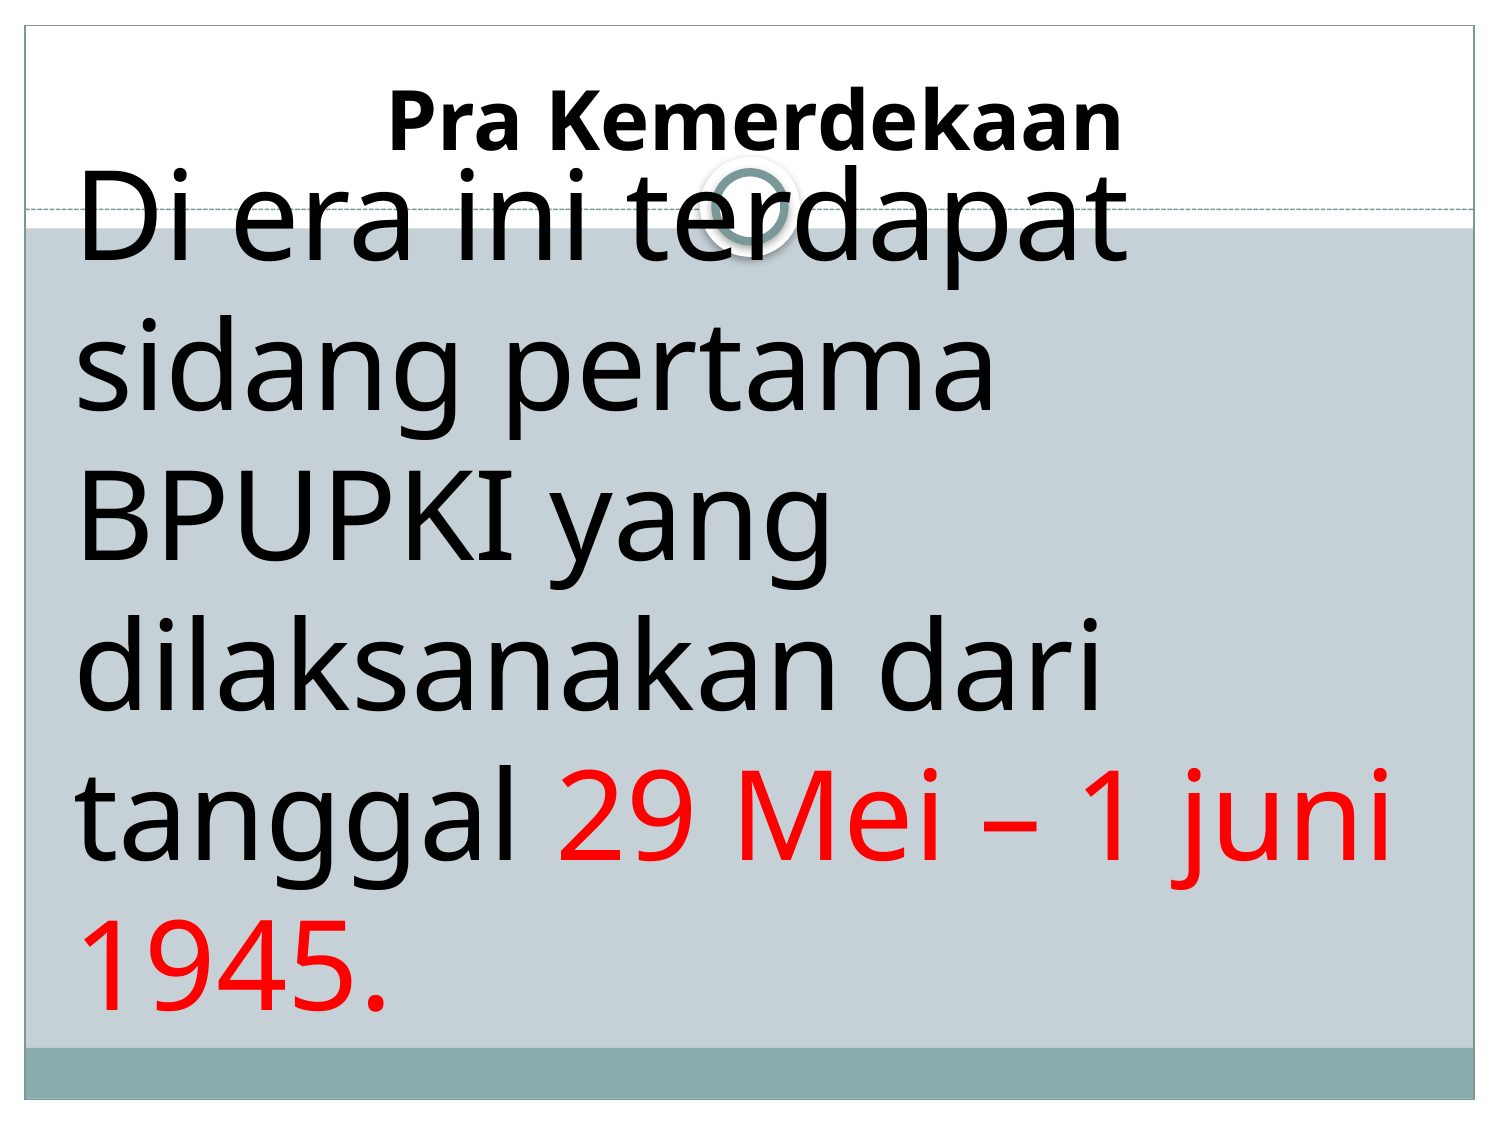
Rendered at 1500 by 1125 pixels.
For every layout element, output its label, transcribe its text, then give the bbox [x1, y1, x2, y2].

text_box Di era ini terdapat sidang pertama BPUPKI yang dilaksanakan dari tanggal 29 Mei – 1 juni 1945. [44, 281, 1442, 1043]
text_box Pra Kemerdekaan [58, 59, 1453, 175]
